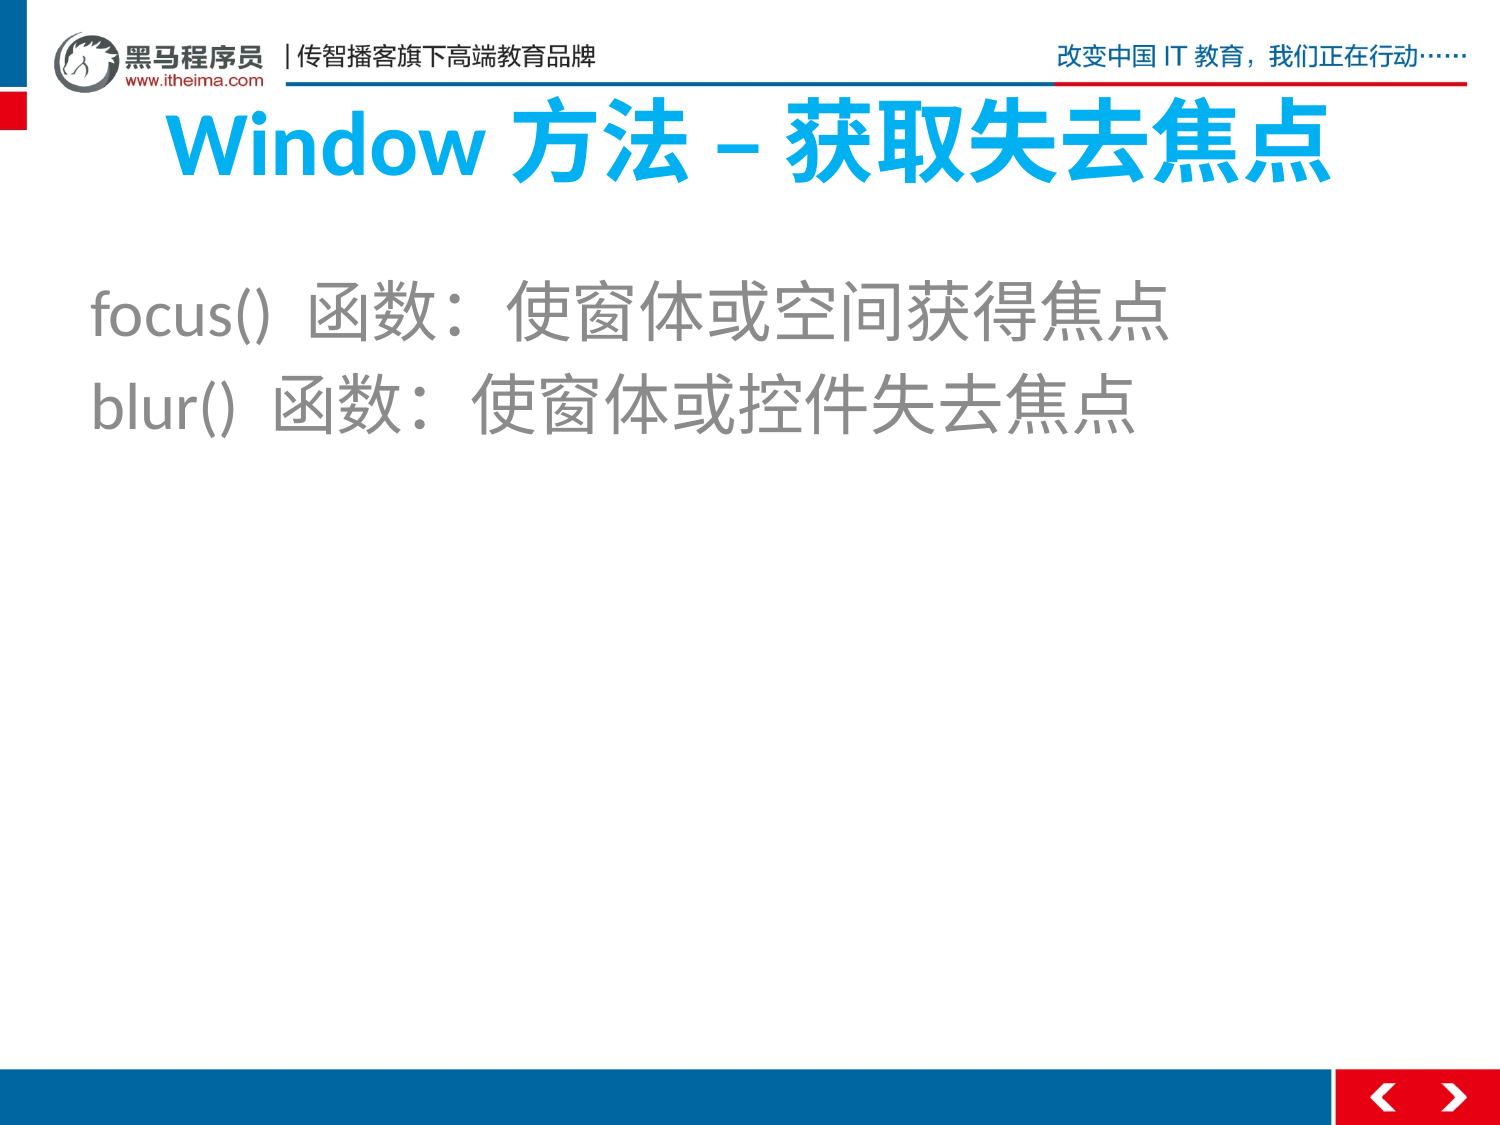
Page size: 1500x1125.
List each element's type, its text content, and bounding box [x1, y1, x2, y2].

title Window方法 – 获取失去焦点 [75, 45, 1425, 233]
subtitle focus() 函数：使窗体或空间获得焦点 blur() 函数：使窗体或控件失去焦点 [75, 262, 1425, 1005]
picture [0, 0, 1500, 1125]
